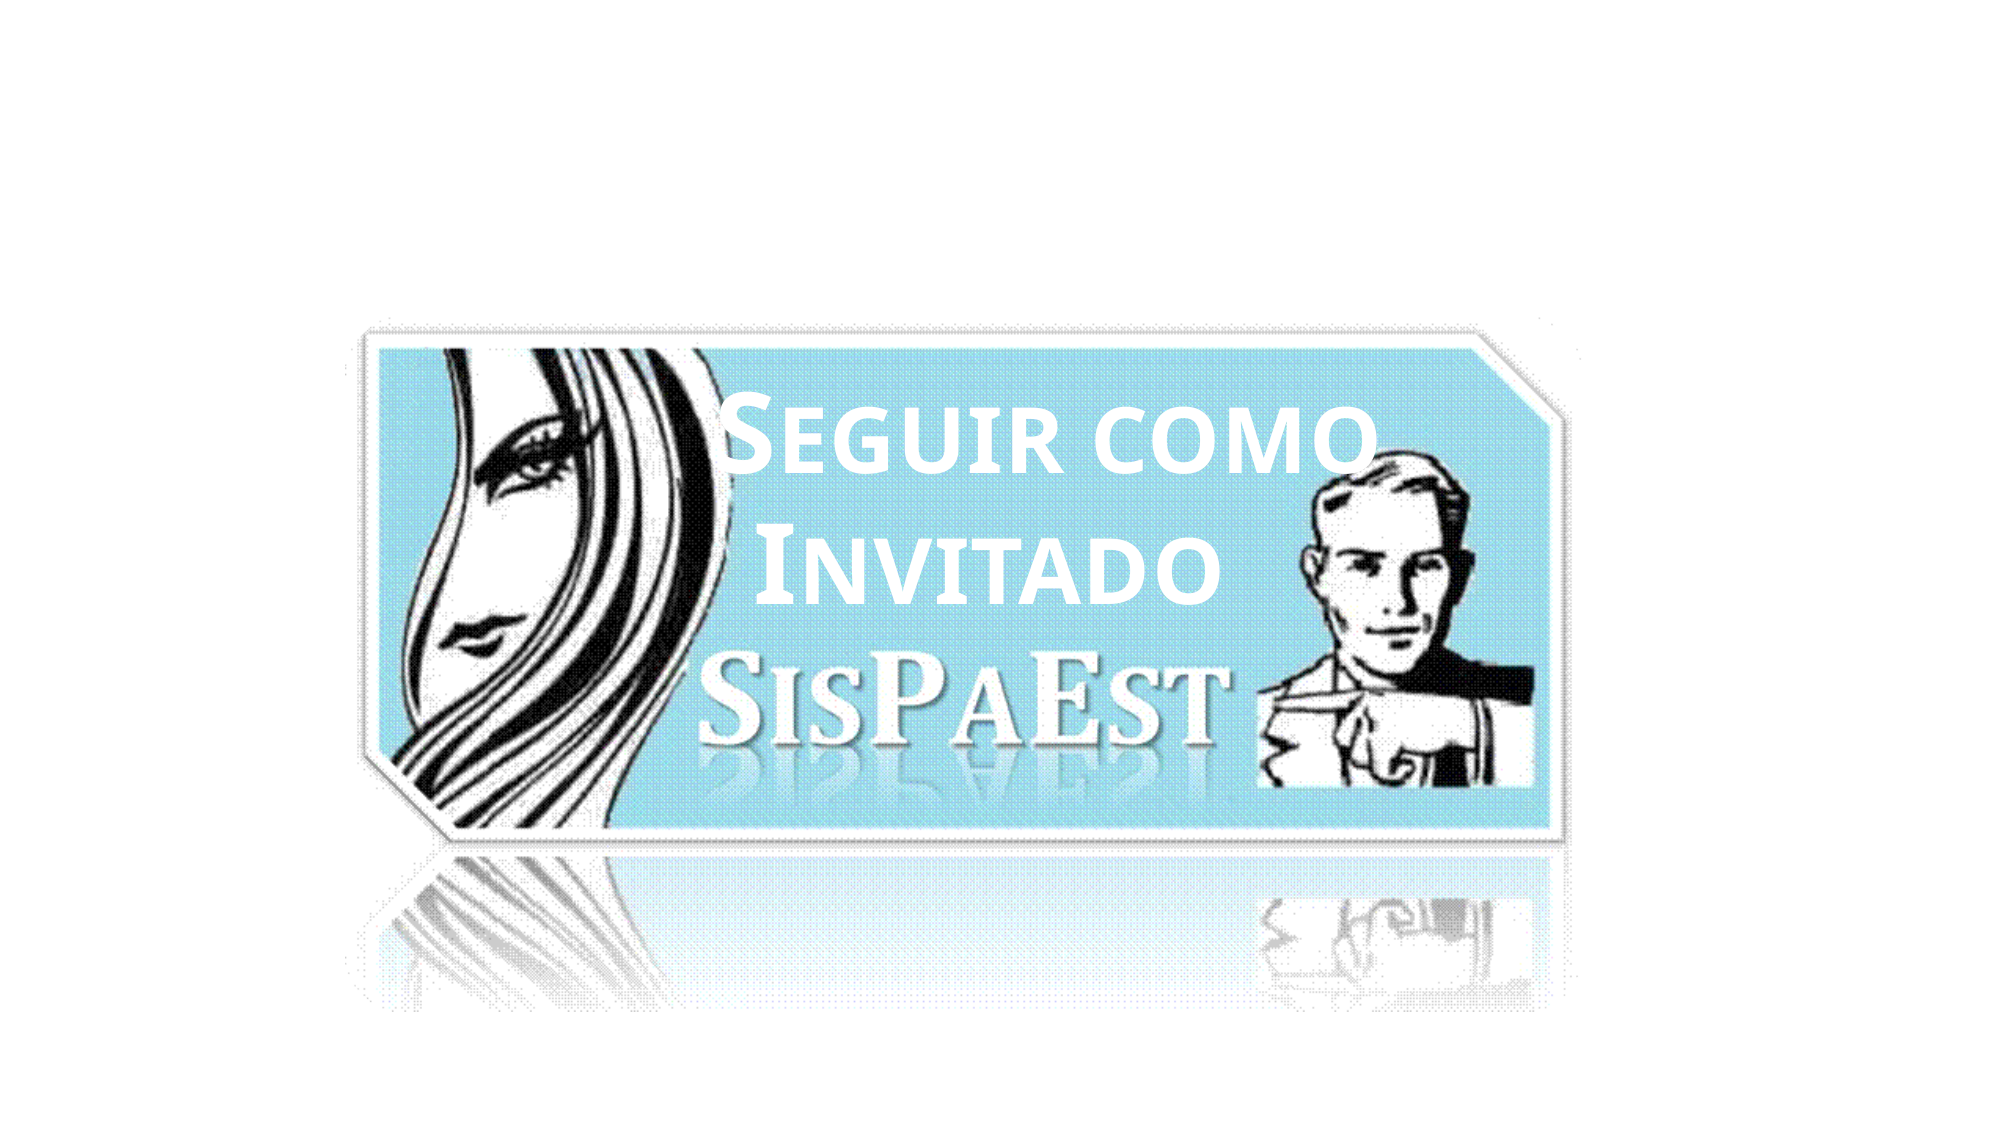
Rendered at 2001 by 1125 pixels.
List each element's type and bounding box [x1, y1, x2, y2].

text_box [345, 316, 1583, 1012]
